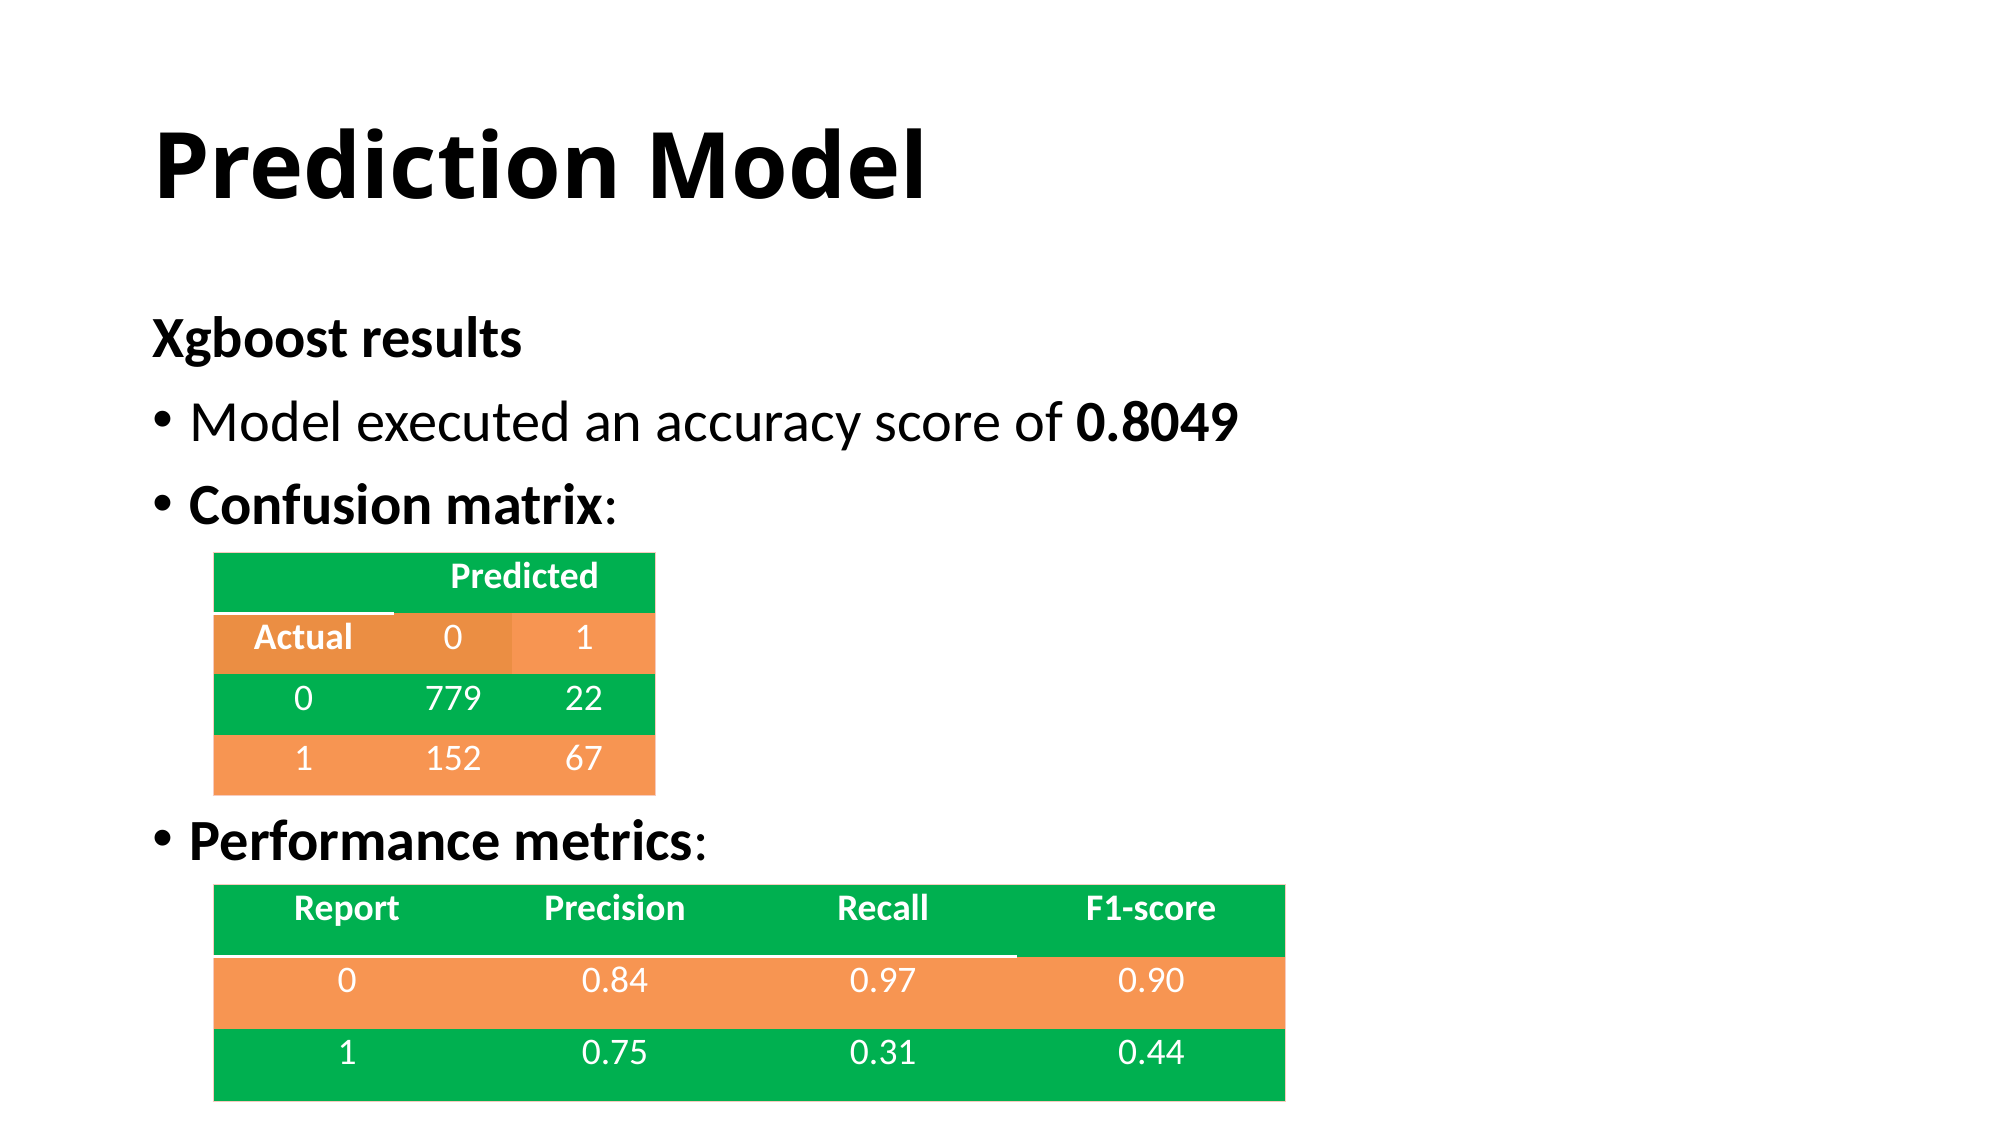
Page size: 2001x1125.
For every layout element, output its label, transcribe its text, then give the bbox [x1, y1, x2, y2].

table_cell 1 [214, 1029, 481, 1101]
table_cell 0.90 [1017, 957, 1285, 1029]
table_header Report [214, 885, 481, 955]
table_cell 0.44 [1017, 1029, 1285, 1101]
table_header Precision [481, 885, 749, 955]
table_cell Actual [214, 615, 394, 674]
table_cell 0.84 [481, 958, 749, 1029]
table_cell 152 [394, 735, 512, 795]
table_cell 0 [214, 674, 394, 735]
table_cell 0.31 [749, 1029, 1017, 1101]
table_cell 1 [214, 735, 394, 795]
table_cell 67 [512, 735, 655, 795]
table_cell 0.75 [481, 1029, 749, 1101]
table_header [214, 553, 394, 612]
table_cell 1 [512, 613, 655, 674]
table_cell 0 [394, 613, 512, 674]
list Xgboost results Model executed an accuracy score of 0.8049 Confusion matrix: Performance metrics: [137, 299, 1863, 1014]
title Prediction Model [137, 59, 1863, 278]
table_header Predicted [394, 553, 655, 613]
table_cell 22 [512, 674, 655, 735]
table_cell 0 [214, 958, 481, 1029]
table_cell 0.97 [749, 958, 1017, 1029]
table_header F1-score [1017, 885, 1285, 957]
table_cell 779 [394, 674, 512, 735]
table_header Recall [749, 885, 1017, 955]
